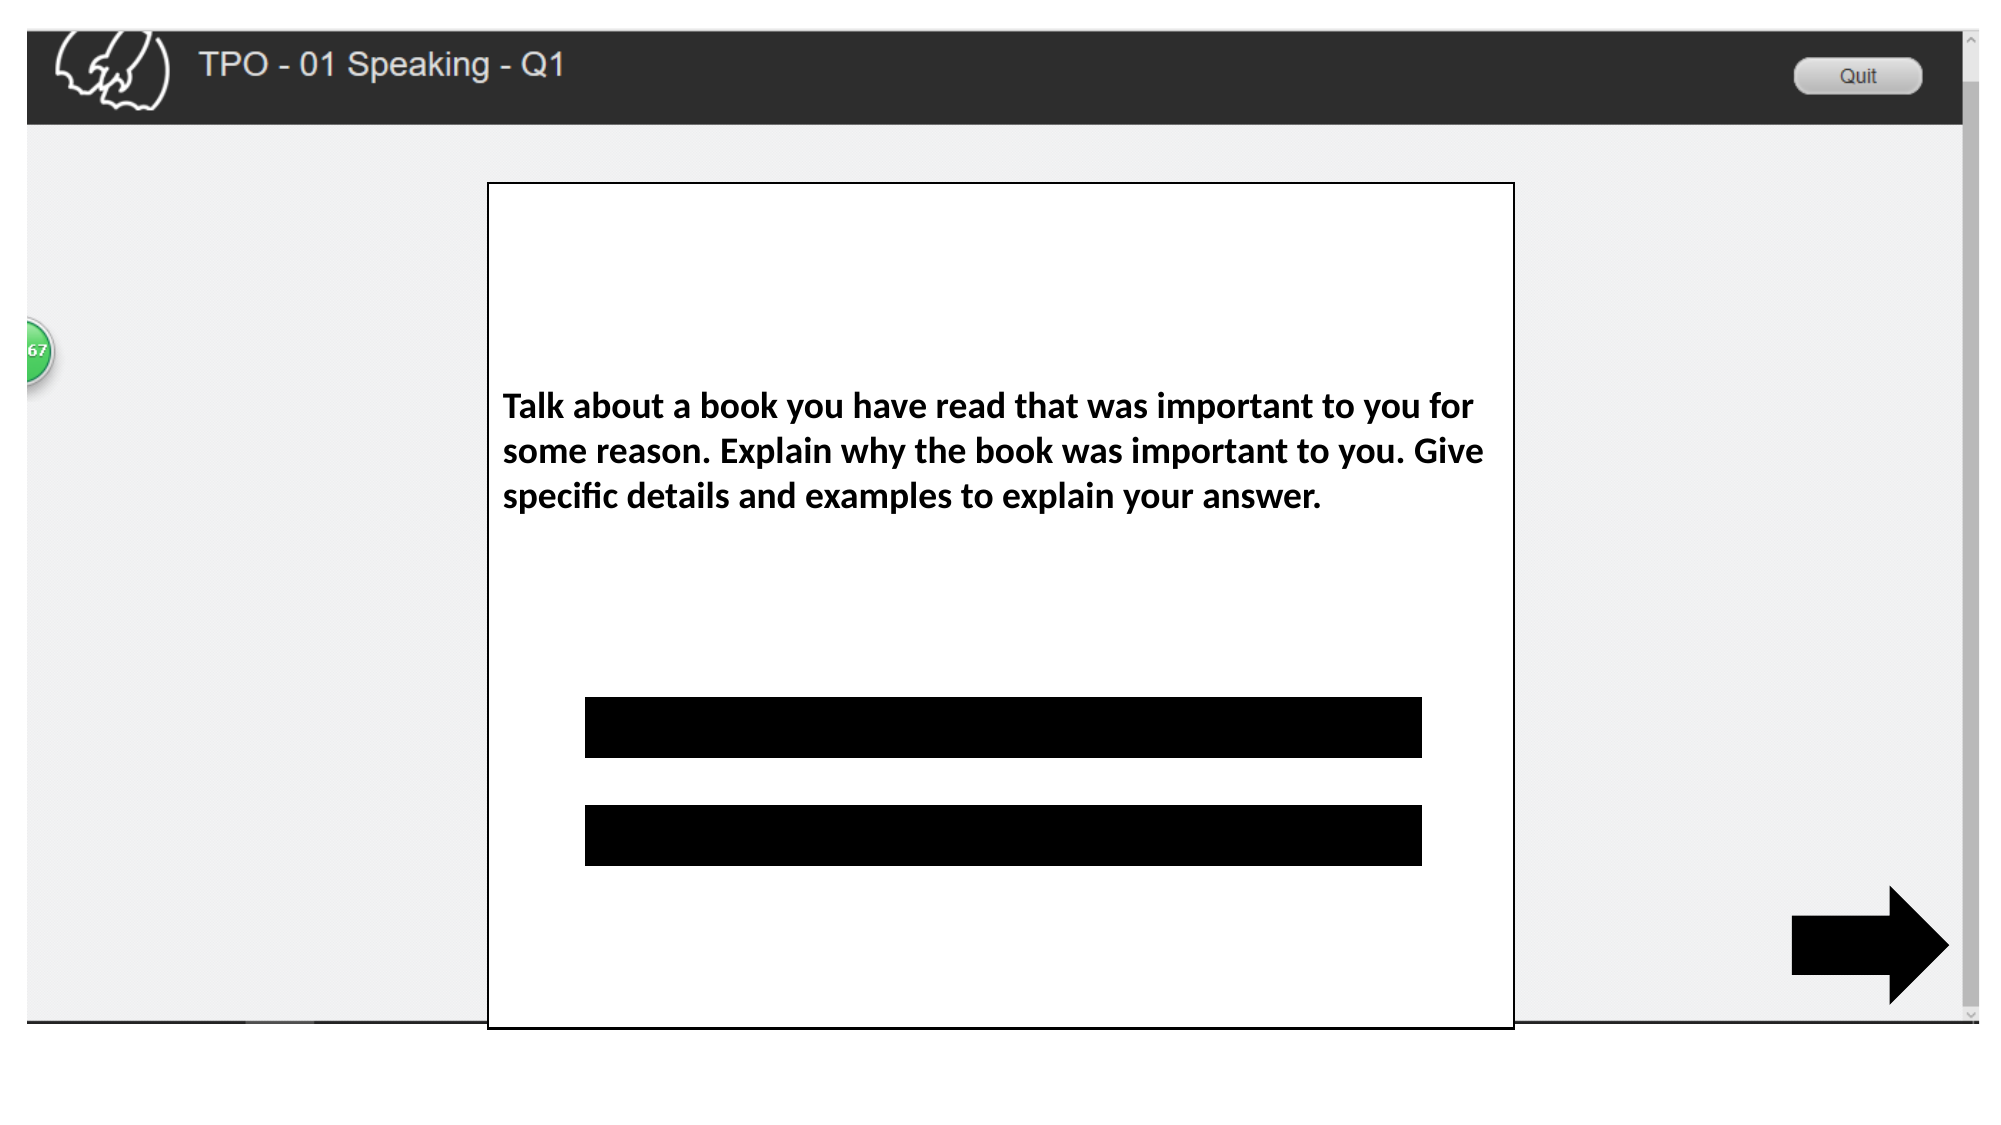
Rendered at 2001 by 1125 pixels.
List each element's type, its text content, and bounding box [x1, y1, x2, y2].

text_box Talk about a book you have read that was important to you for some reason. Explain why the book was important to you. Give specific details and examples to explain your answer. [487, 1024, 1515, 1030]
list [27, 28, 1980, 1024]
